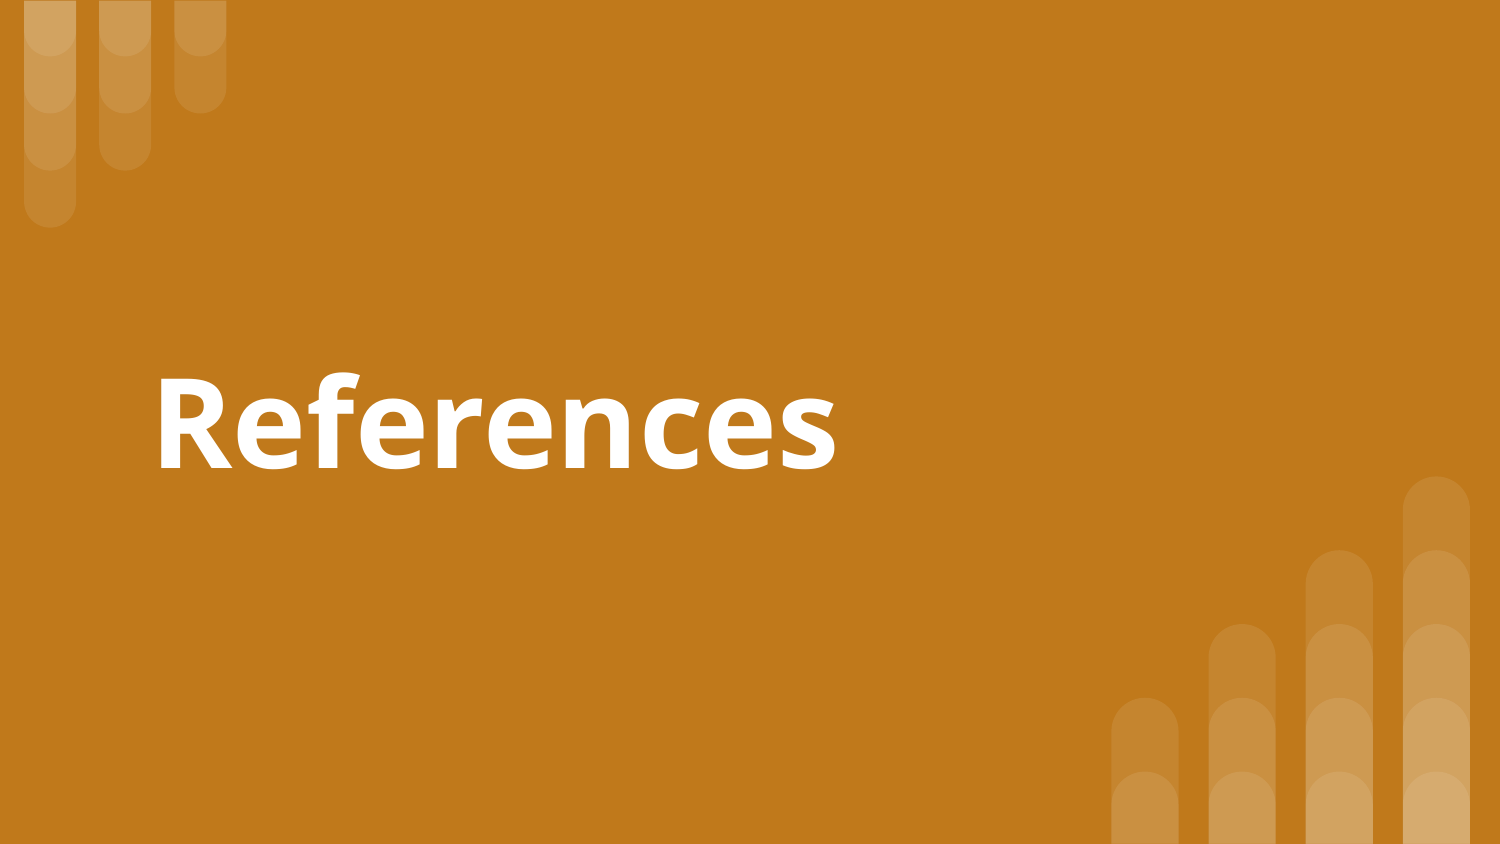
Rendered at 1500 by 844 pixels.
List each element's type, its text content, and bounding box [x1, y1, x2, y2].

title References [135, 264, 1097, 572]
